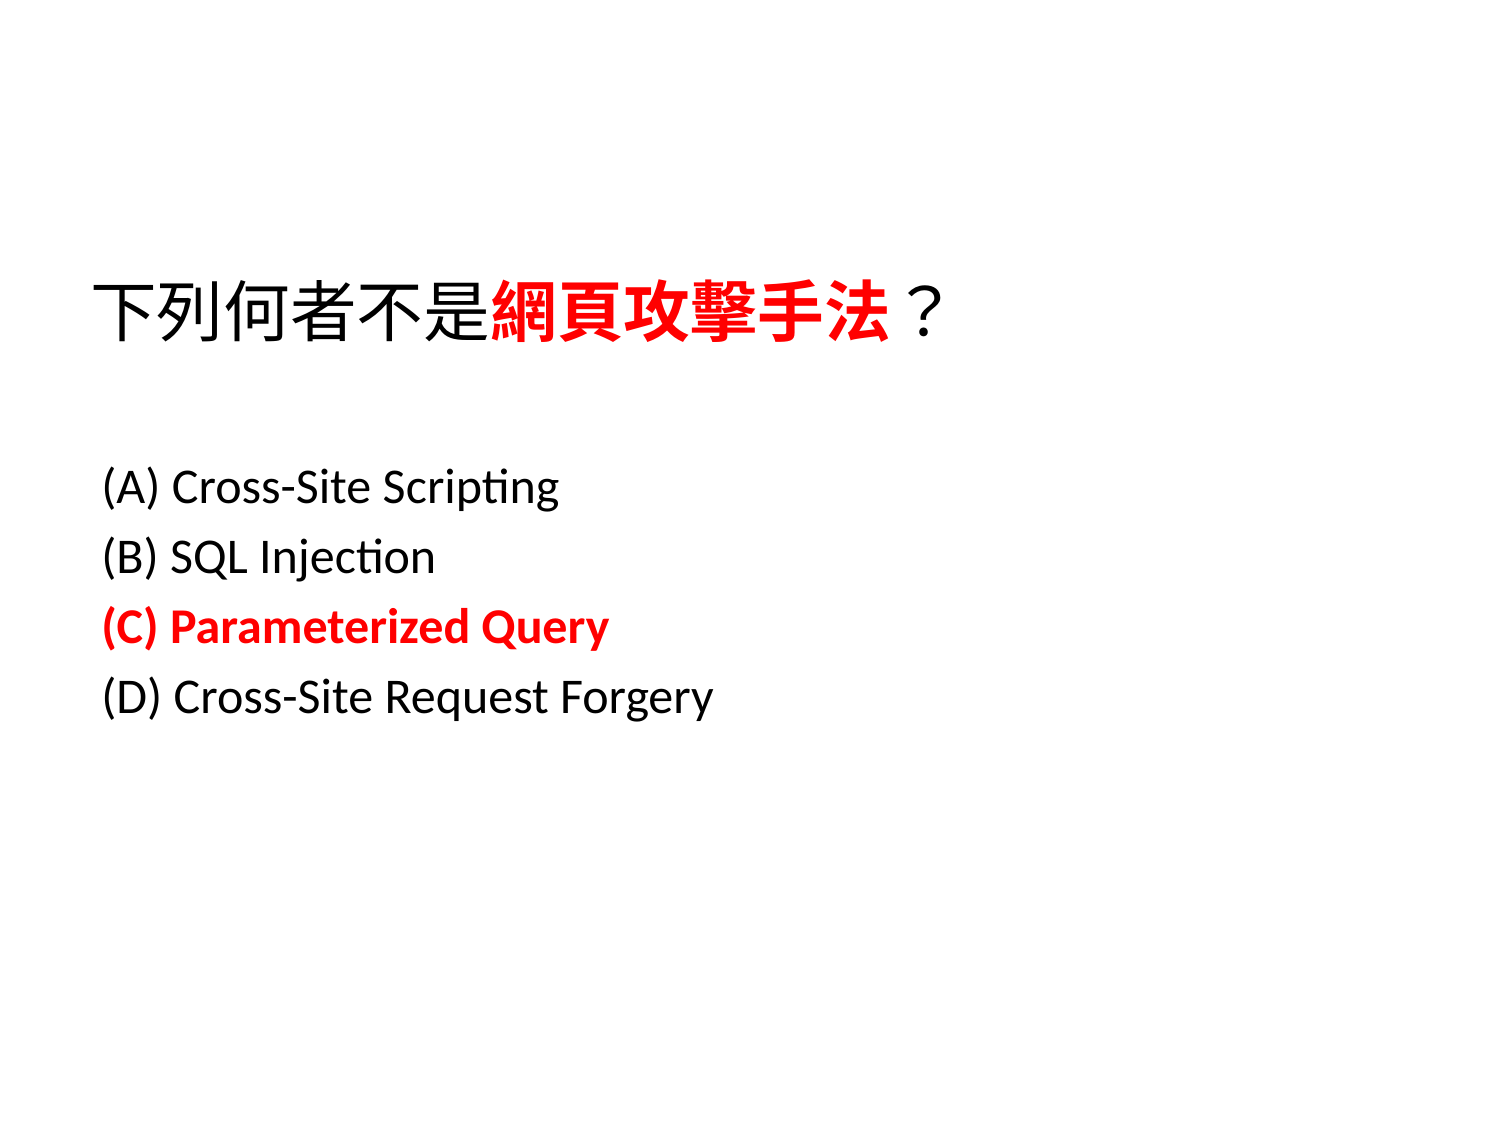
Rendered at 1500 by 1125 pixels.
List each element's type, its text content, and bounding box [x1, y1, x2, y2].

list 下列何者不是網頁攻擊手法？ (A) Cross-Site Scripting (B) SQL Injection (C) Parameterized Query (D) Cross-Site Request Forgery [75, 262, 1471, 811]
